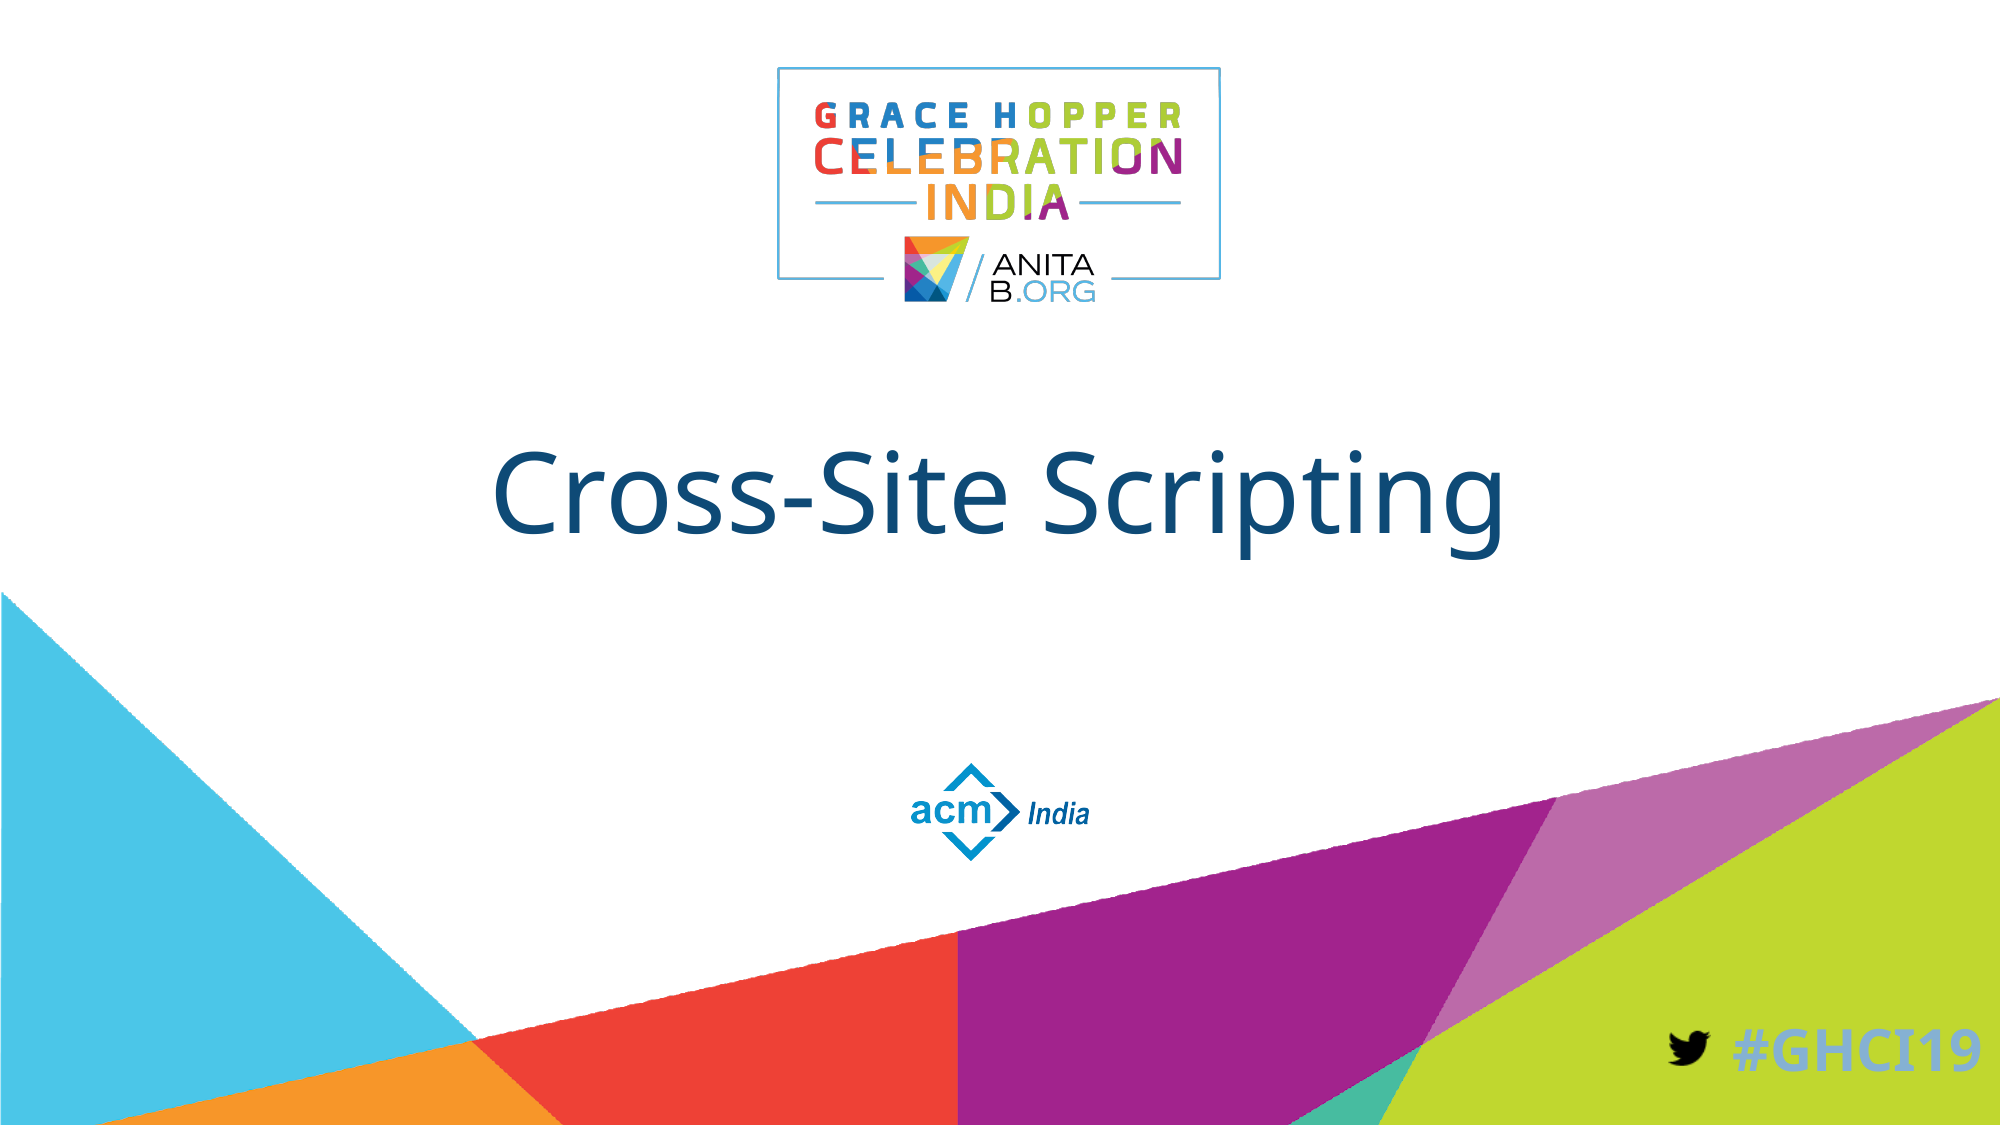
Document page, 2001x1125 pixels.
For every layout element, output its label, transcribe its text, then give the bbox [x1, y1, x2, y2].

picture [0, 591, 2000, 1125]
picture [777, 67, 1221, 301]
title Cross-Site Scripting [0, 301, 2000, 566]
